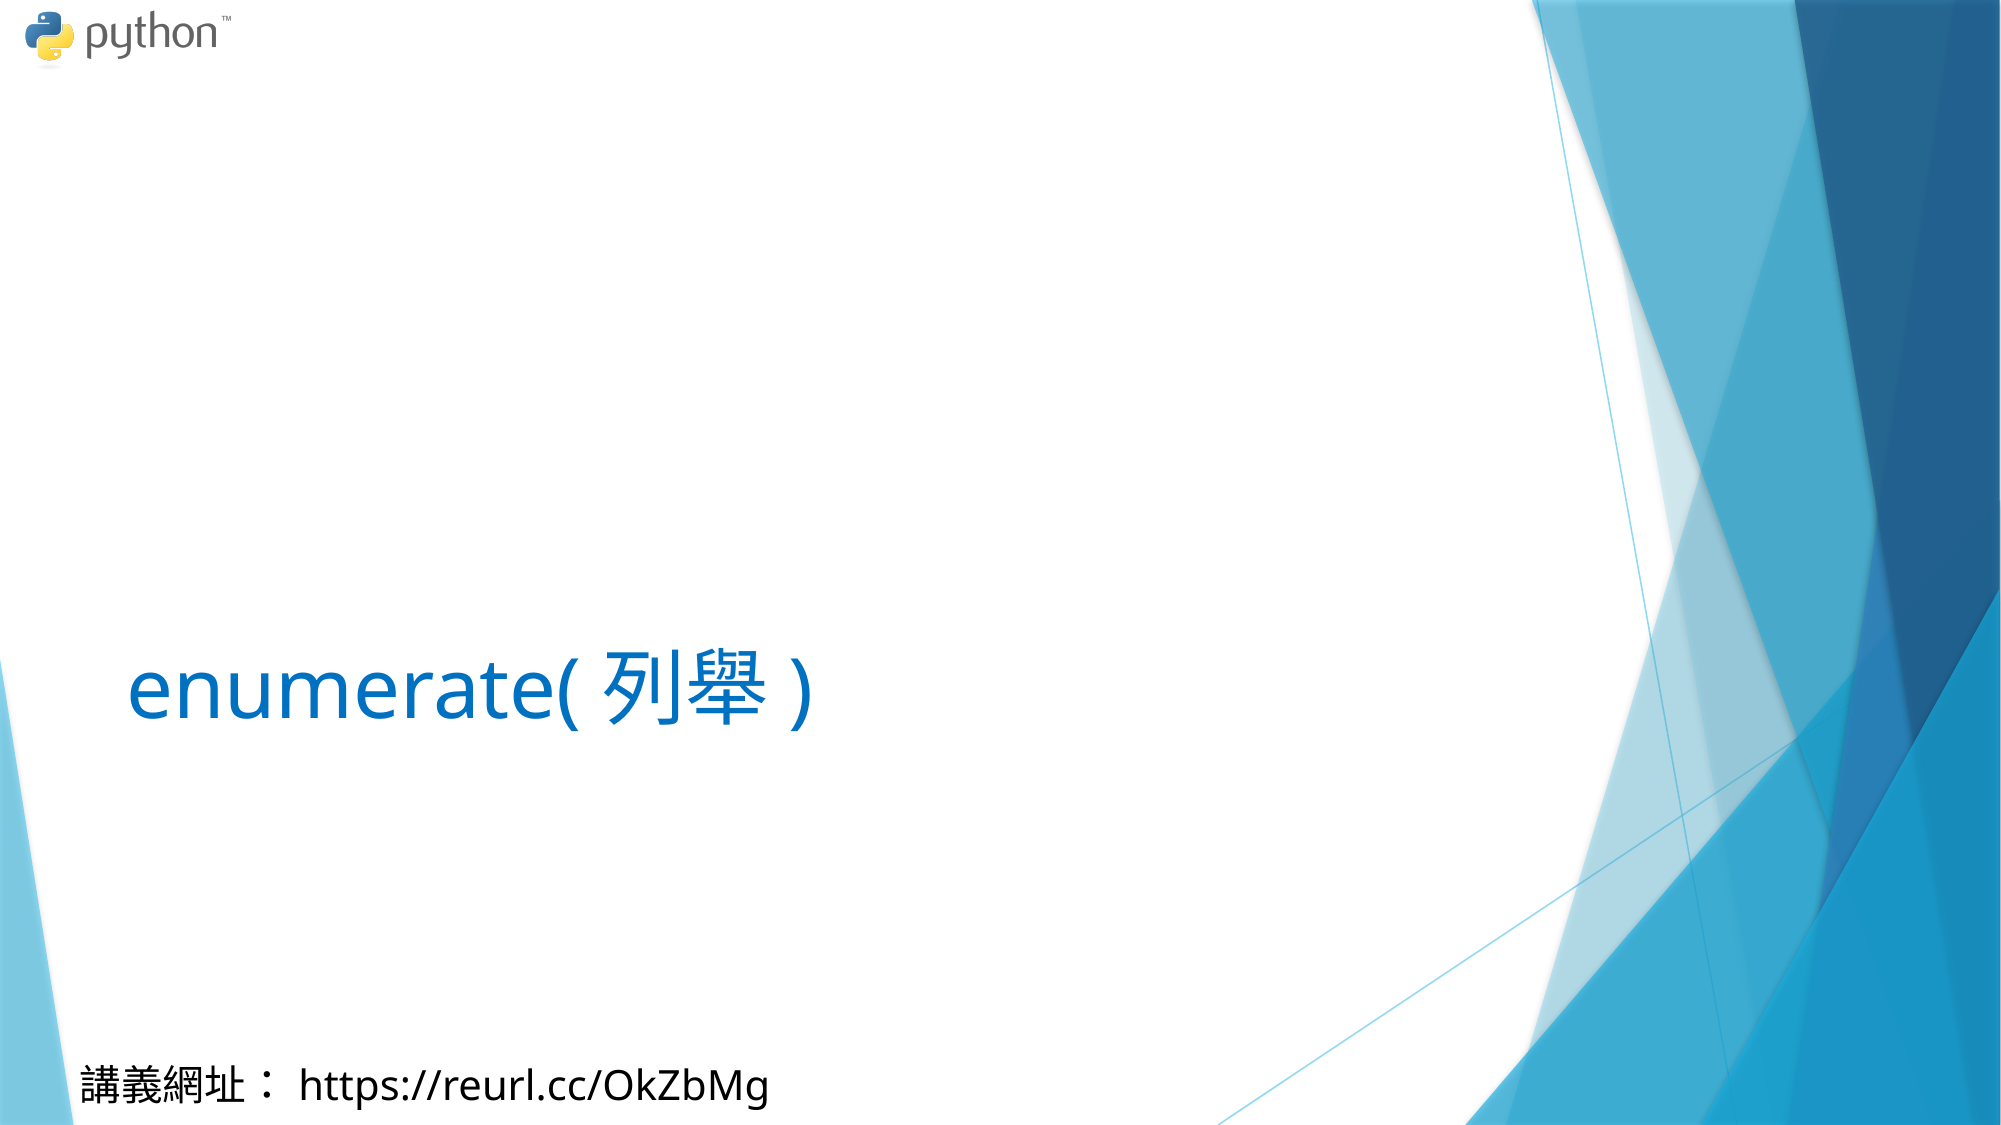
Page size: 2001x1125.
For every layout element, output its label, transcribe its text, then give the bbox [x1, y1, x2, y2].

picture [23, 9, 233, 71]
title enumerate(列舉) [111, 443, 1522, 743]
